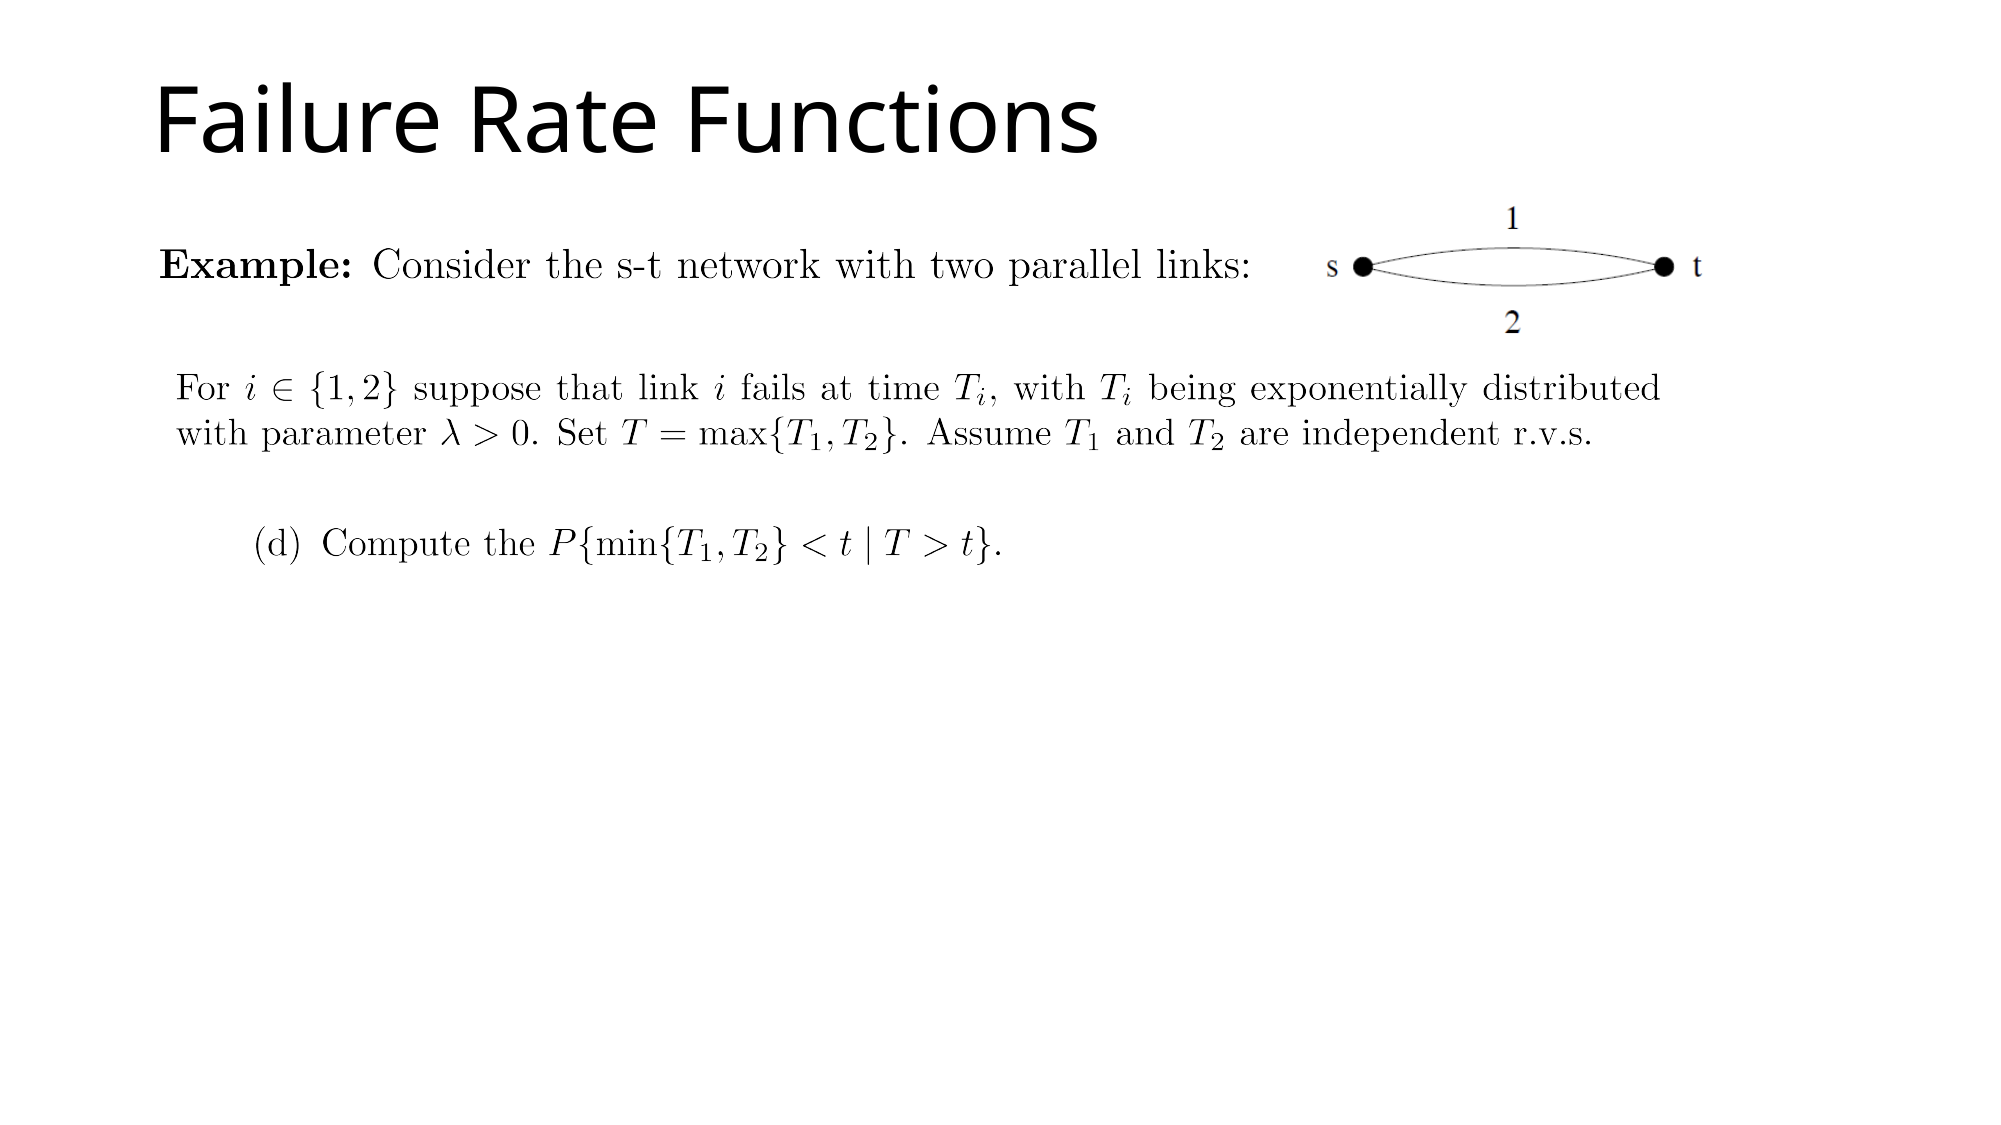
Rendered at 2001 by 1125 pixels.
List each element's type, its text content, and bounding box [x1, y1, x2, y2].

picture [256, 526, 1000, 565]
picture [176, 371, 1660, 454]
picture [160, 248, 1248, 286]
title Failure Rate Functions [137, 13, 1863, 232]
picture [1299, 190, 1738, 344]
